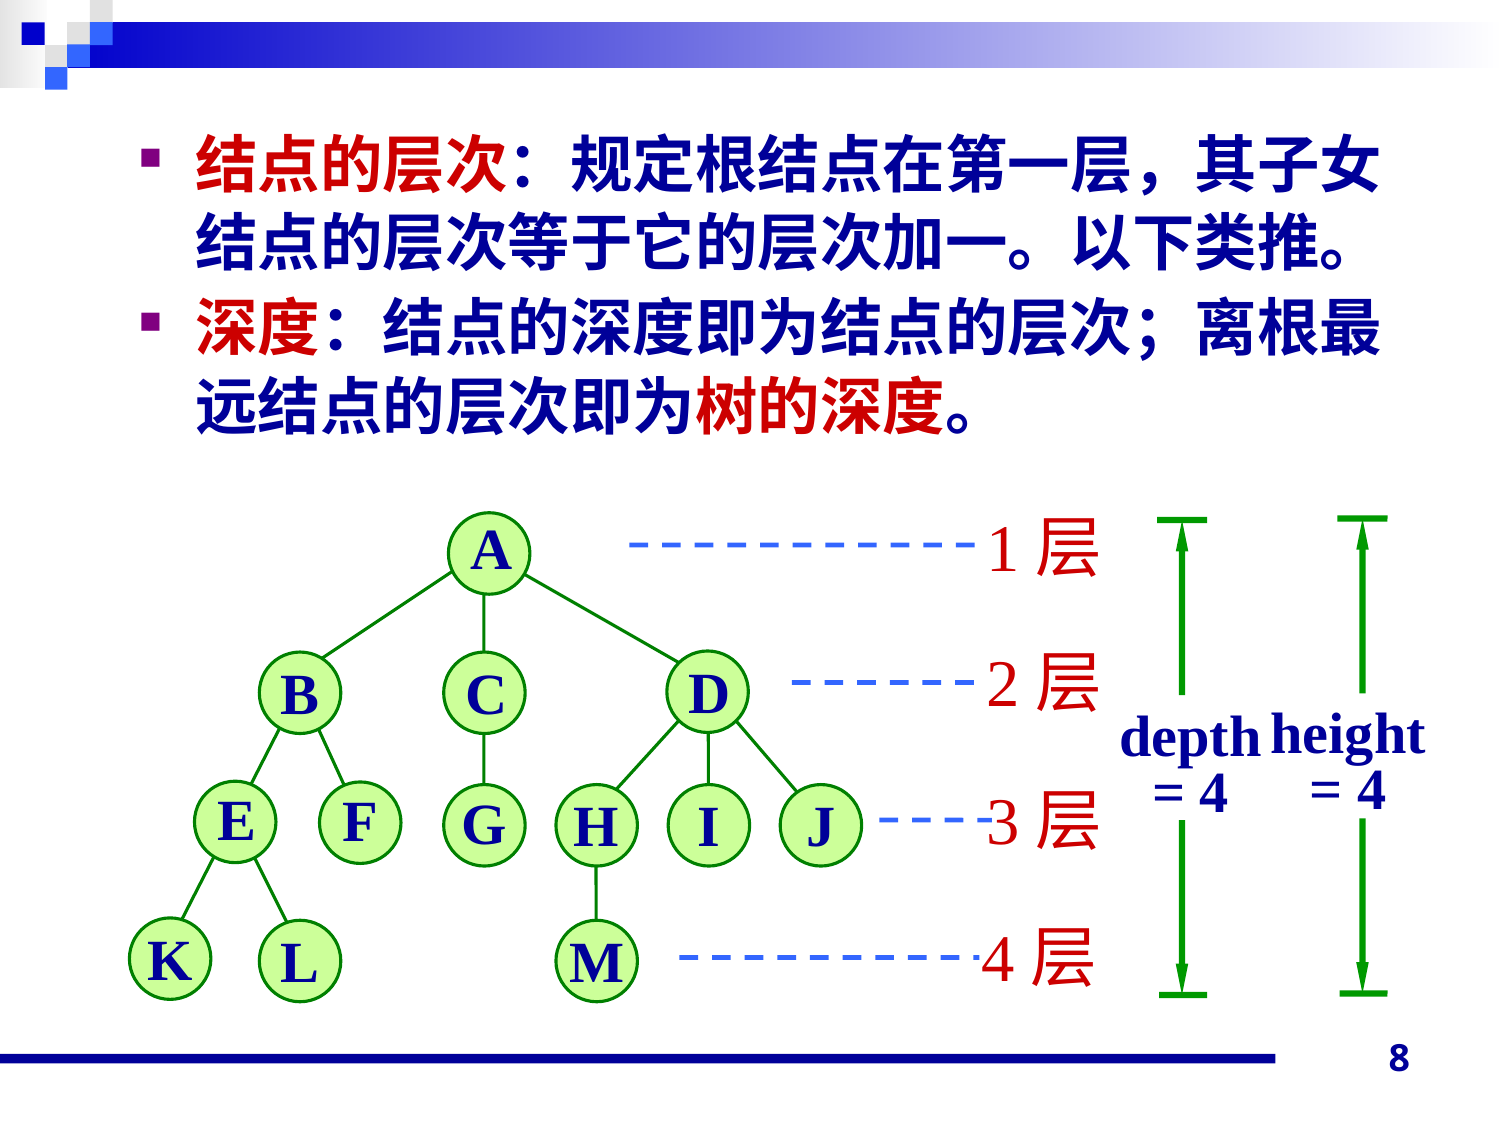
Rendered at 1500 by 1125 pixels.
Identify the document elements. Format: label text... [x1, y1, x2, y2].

text_box J [694, 22, 698, 67]
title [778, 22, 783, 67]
list 结点的层次：规定根结点在第一层，其子女结点的层次等于它的层次加一。以下类推。 深度：结点的深度即为结点的层次；离根最远结点的层次即为树的深度。 [123, 113, 1412, 498]
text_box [129, 497, 1442, 1003]
slide_number 8 [1074, 1017, 1425, 1093]
text_box  1 B 0 [666, 22, 670, 67]
